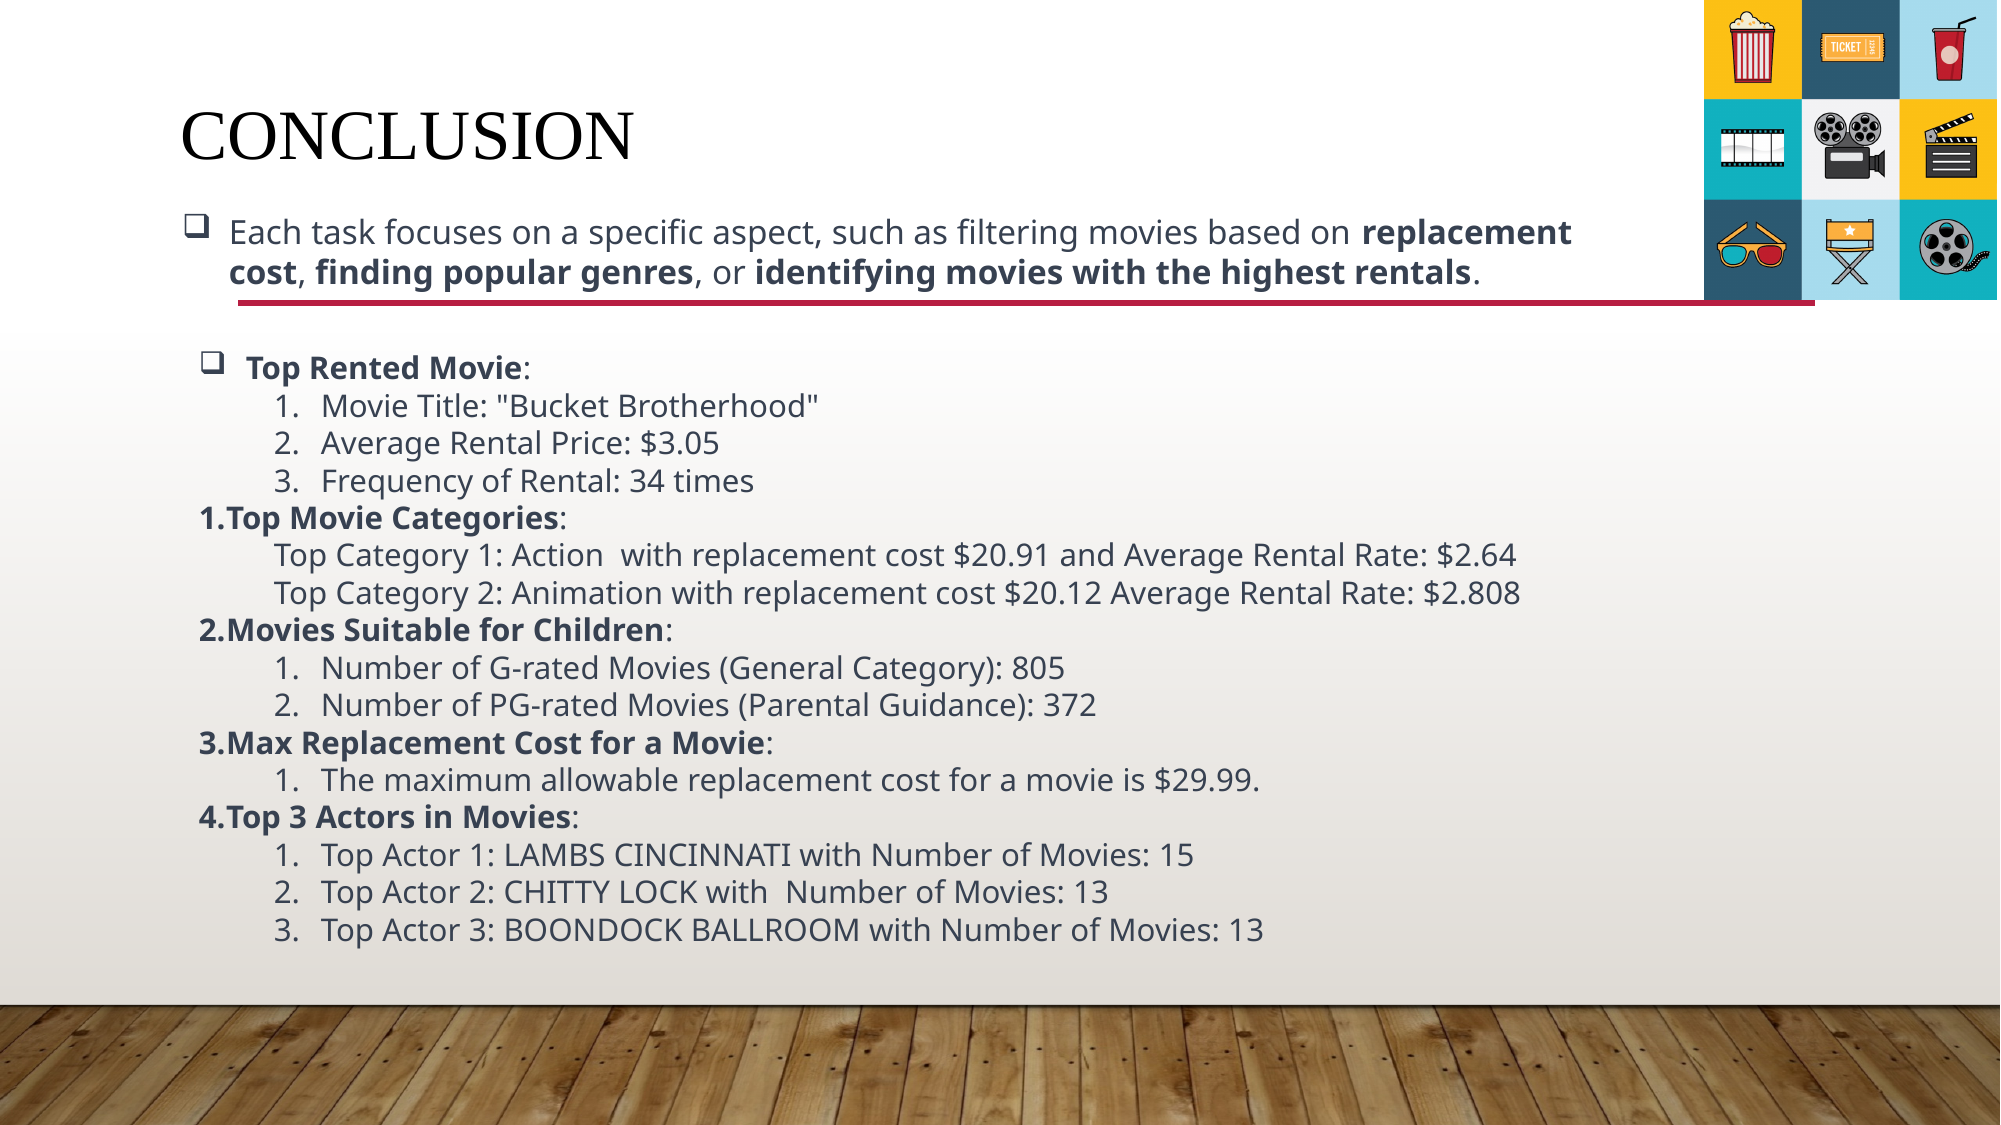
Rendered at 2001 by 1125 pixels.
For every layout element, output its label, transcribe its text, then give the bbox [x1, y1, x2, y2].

picture [1703, 0, 1997, 300]
picture [0, 1005, 2000, 1125]
text_box Top Rented Movie: Movie Title: "Bucket Brotherhood" Average Rental Price: $3.05 Frequency of Rental: 34 times Top Movie Categories: Top Category 1: Action with replacement cost $20.91 and Average Rental Rate: $2.64 Top Category 2: Animation with replacement cost $20.12 Average Rental Rate: $2.808 Movies Suitable for Children: Number of G-rated Movies (General Category): 805 Number of PG-rated Movies (Parental Guidance): 372 Max Replacement Cost for a Movie: The maximum allowable replacement cost for a movie is $29.99. Top 3 Actors in Movies: Top Actor 1: LAMBS CINCINNATI with Number of Movies: 15 Top Actor 2: CHITTY LOCK with Number of Movies: 13 Top Actor 3: BOONDOCK BALLROOM with Number of Movies: 13 [184, 341, 1851, 1045]
title Conclusion [165, 91, 674, 188]
text_box Each task focuses on a specific aspect, such as filtering movies based on replacement cost, finding popular genres, or identifying movies with the highest rentals. [167, 203, 1672, 299]
